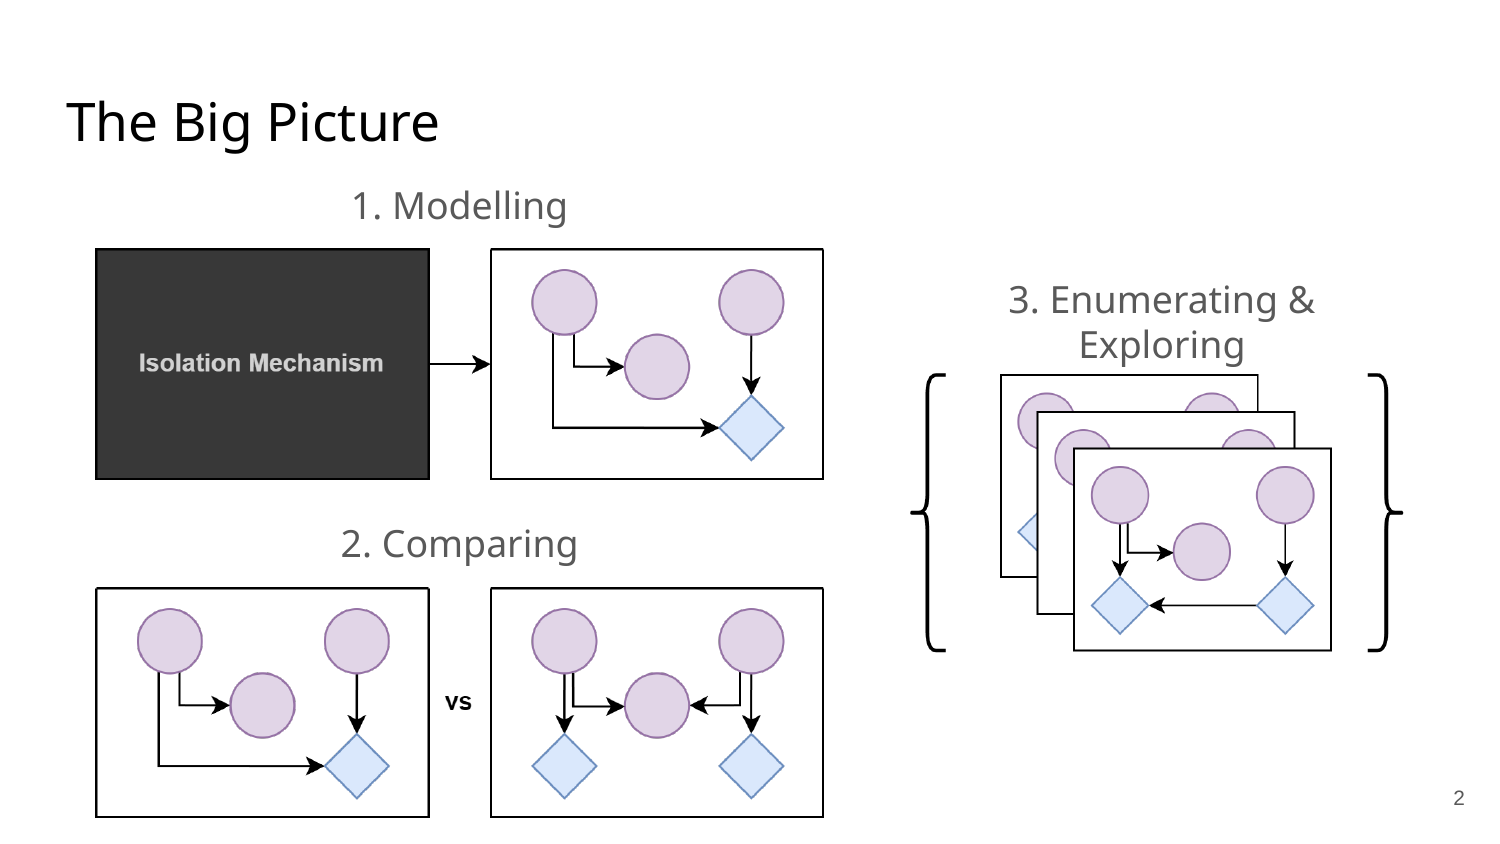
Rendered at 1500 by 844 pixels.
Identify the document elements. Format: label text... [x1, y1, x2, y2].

title The Big Picture [51, 72, 1449, 167]
text_box 1. Modelling [95, 166, 824, 240]
slide_number ‹#› [1389, 764, 1480, 830]
picture [95, 248, 824, 482]
text_box 2. Comparing [95, 505, 824, 578]
picture [906, 372, 1407, 653]
text_box 3. Enumerating & Exploring [917, 261, 1407, 334]
picture [95, 587, 824, 820]
